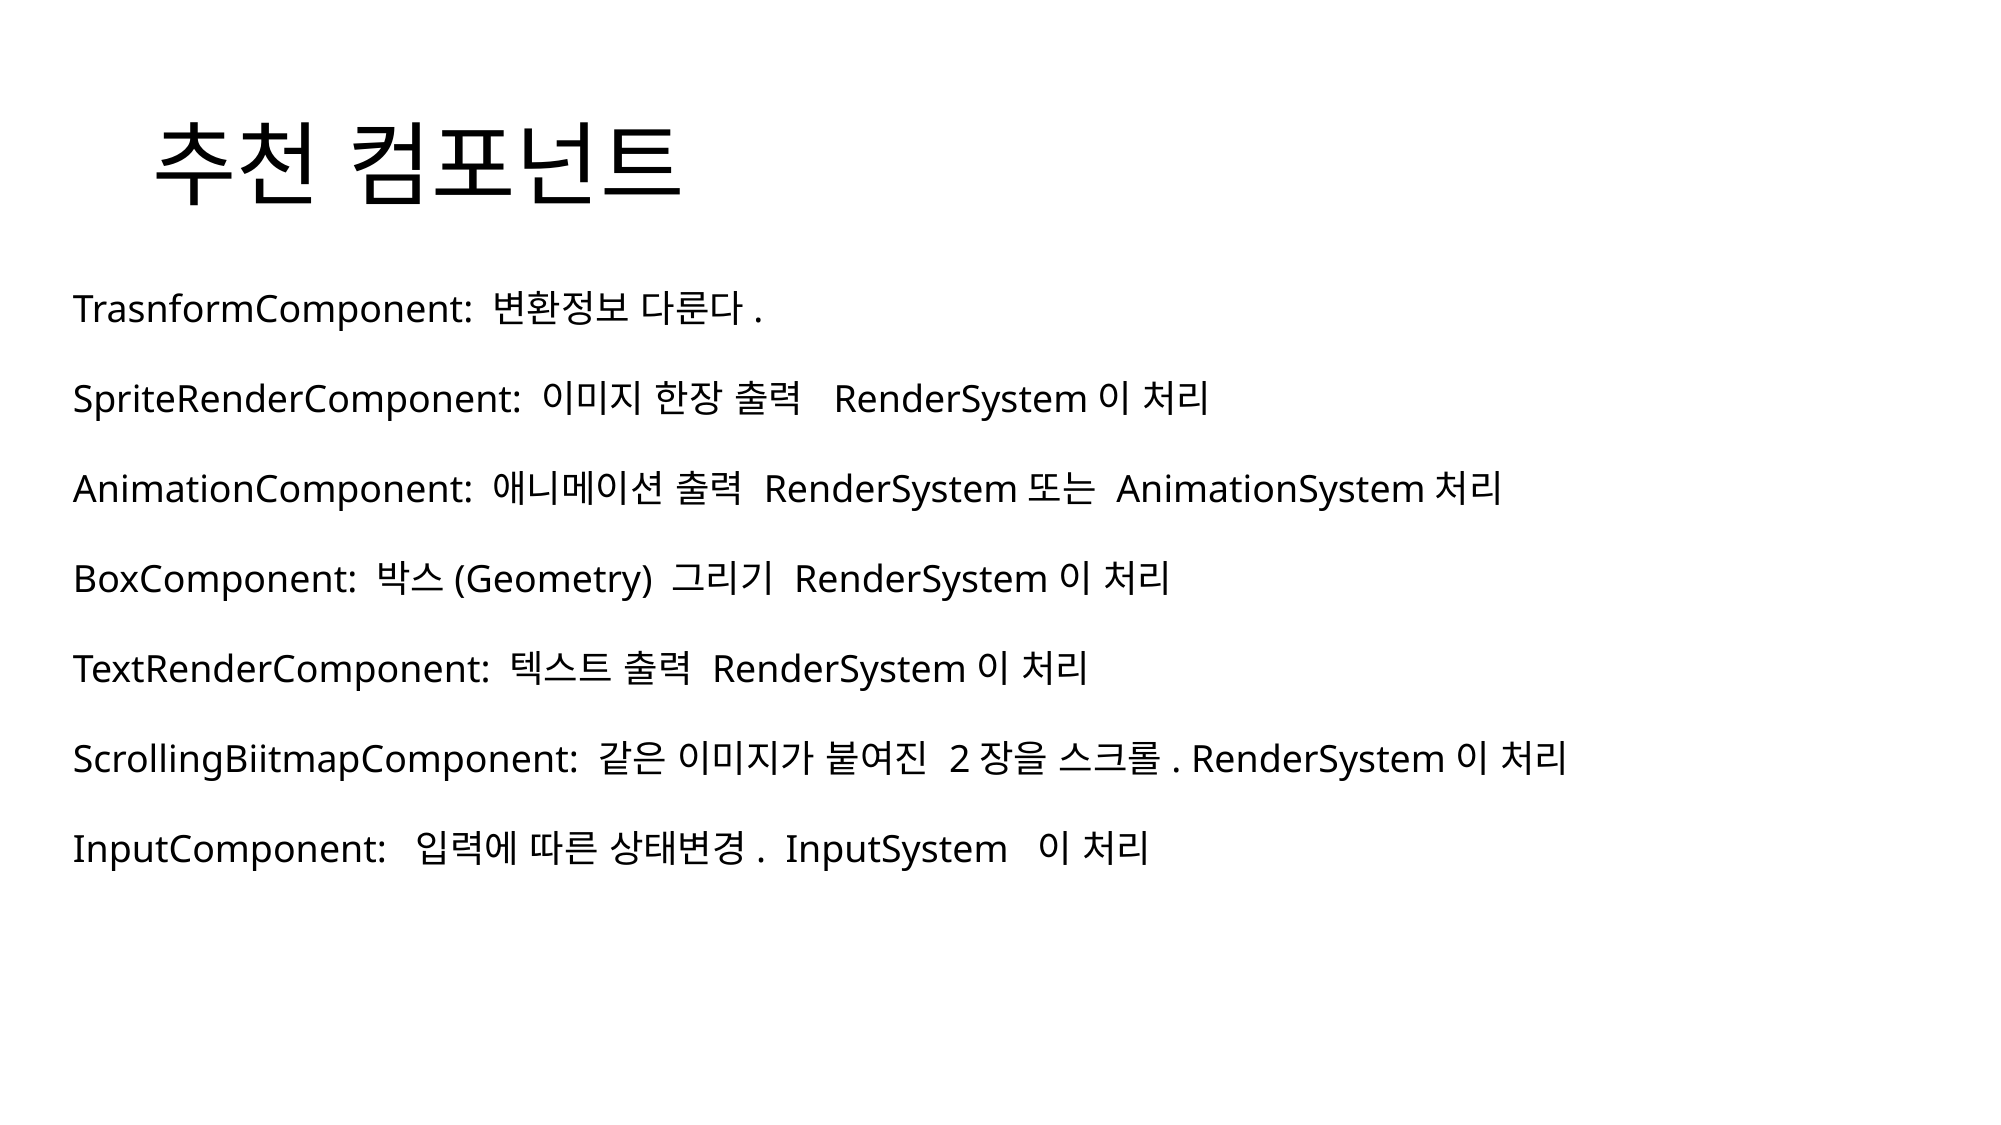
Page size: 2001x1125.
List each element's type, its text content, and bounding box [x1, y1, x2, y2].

text_box TrasnformComponent: 변환정보 다룬다. SpriteRenderComponent: 이미지 한장 출력 RenderSystem이 처리 AnimationComponent: 애니메이션 출력 RenderSystem또는 AnimationSystem처리 BoxComponent: 박스(Geometry) 그리기 RenderSystem이 처리 TextRenderComponent: 텍스트 출력 RenderSystem이 처리 ScrollingBiitmapComponent: 같은 이미지가 붙여진 2장을 스크롤. RenderSystem이 처리 InputComponent: 입력에 따른 상태변경. InputSystem 이 처리 [58, 277, 1584, 877]
title 추천 컴포넌트 [137, 59, 1863, 278]
